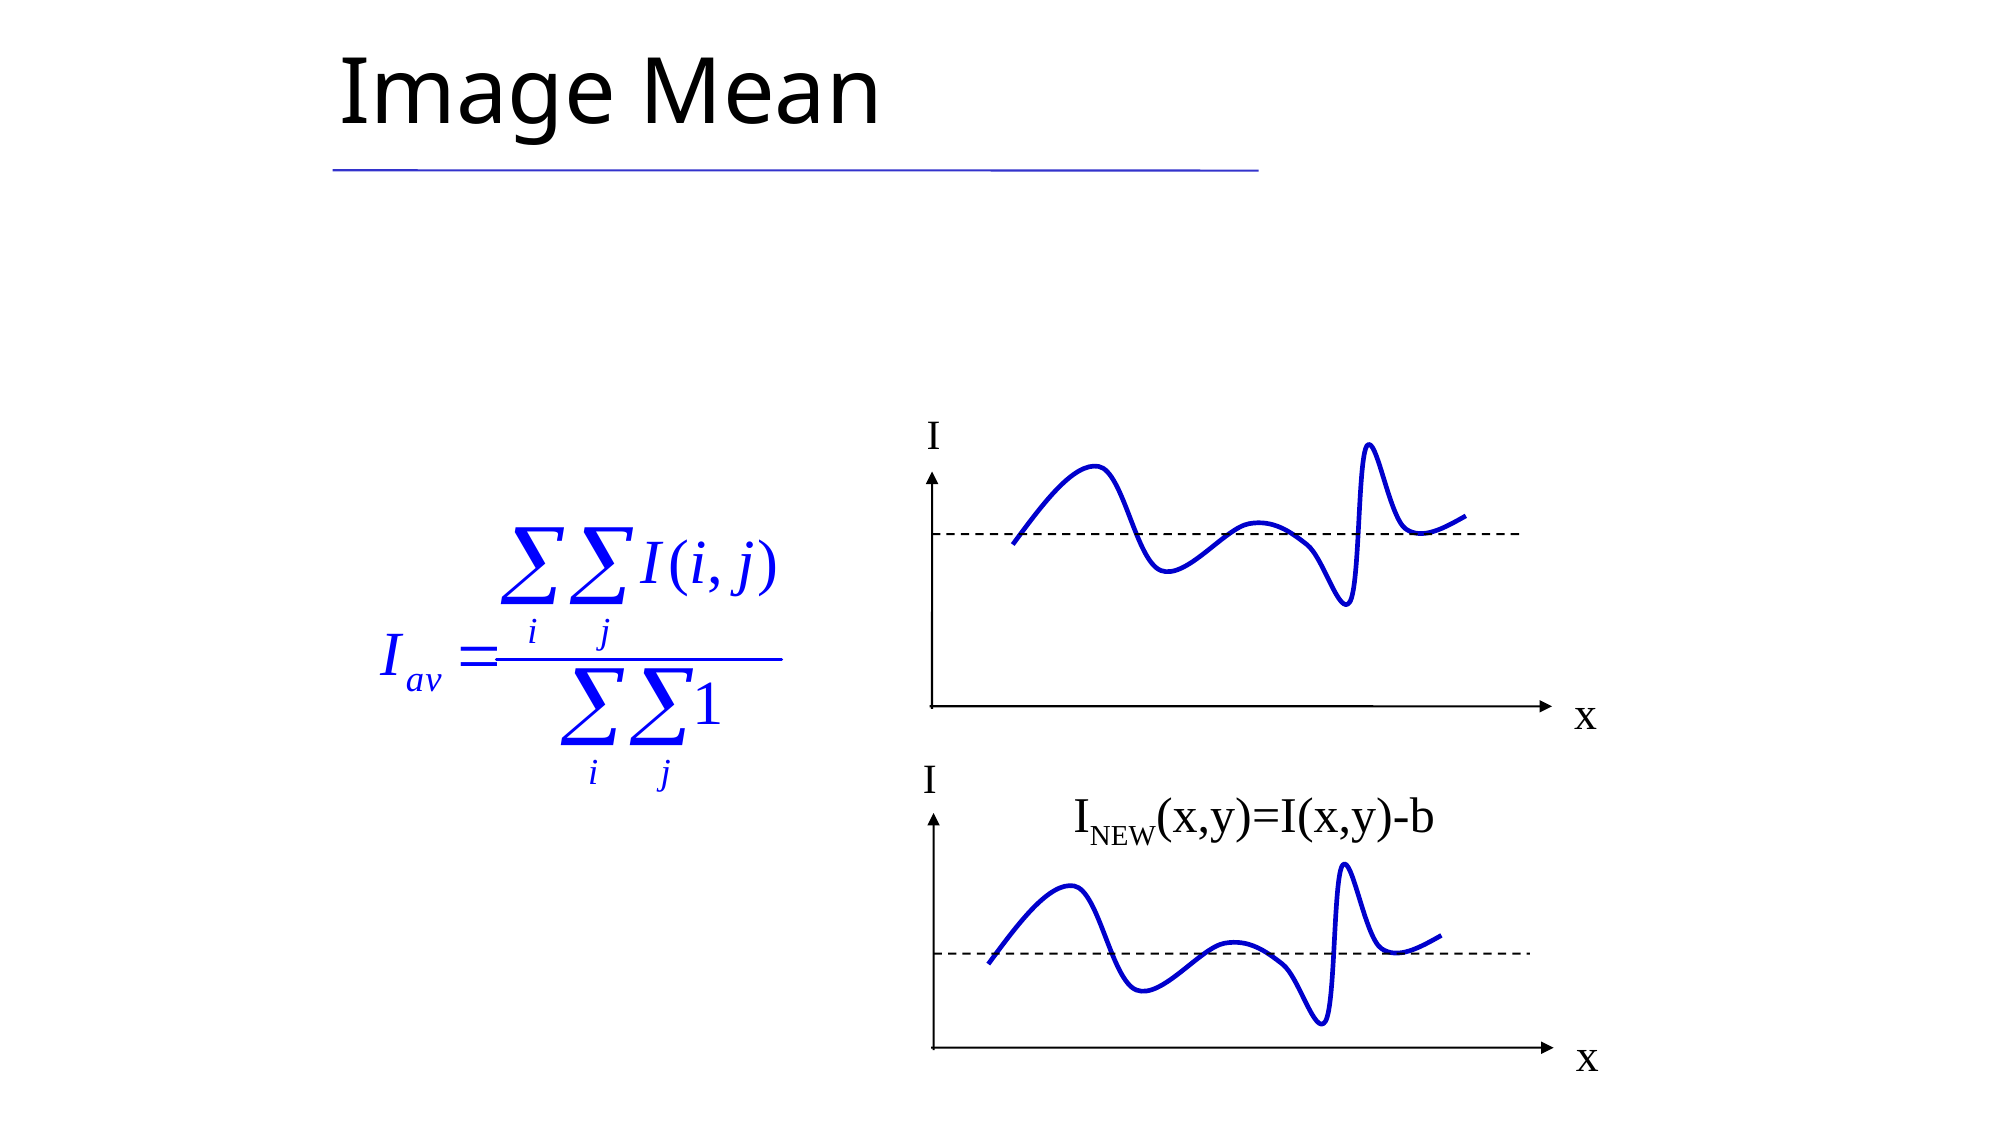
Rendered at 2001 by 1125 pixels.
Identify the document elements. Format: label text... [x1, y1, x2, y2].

text_box I [911, 400, 956, 466]
text_box [988, 863, 1442, 1025]
text_box INEW(x,y)=I(x,y)-b [1058, 775, 1450, 859]
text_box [369, 518, 794, 803]
text_box [931, 1041, 1554, 1054]
text_box [925, 471, 939, 706]
text_box I [908, 744, 952, 810]
text_box [1012, 444, 1466, 605]
text_box x [1561, 1018, 1614, 1088]
text_box [927, 813, 940, 953]
title Image Mean [324, 0, 1675, 188]
text_box x [1559, 676, 1613, 747]
text_box [929, 700, 1553, 713]
